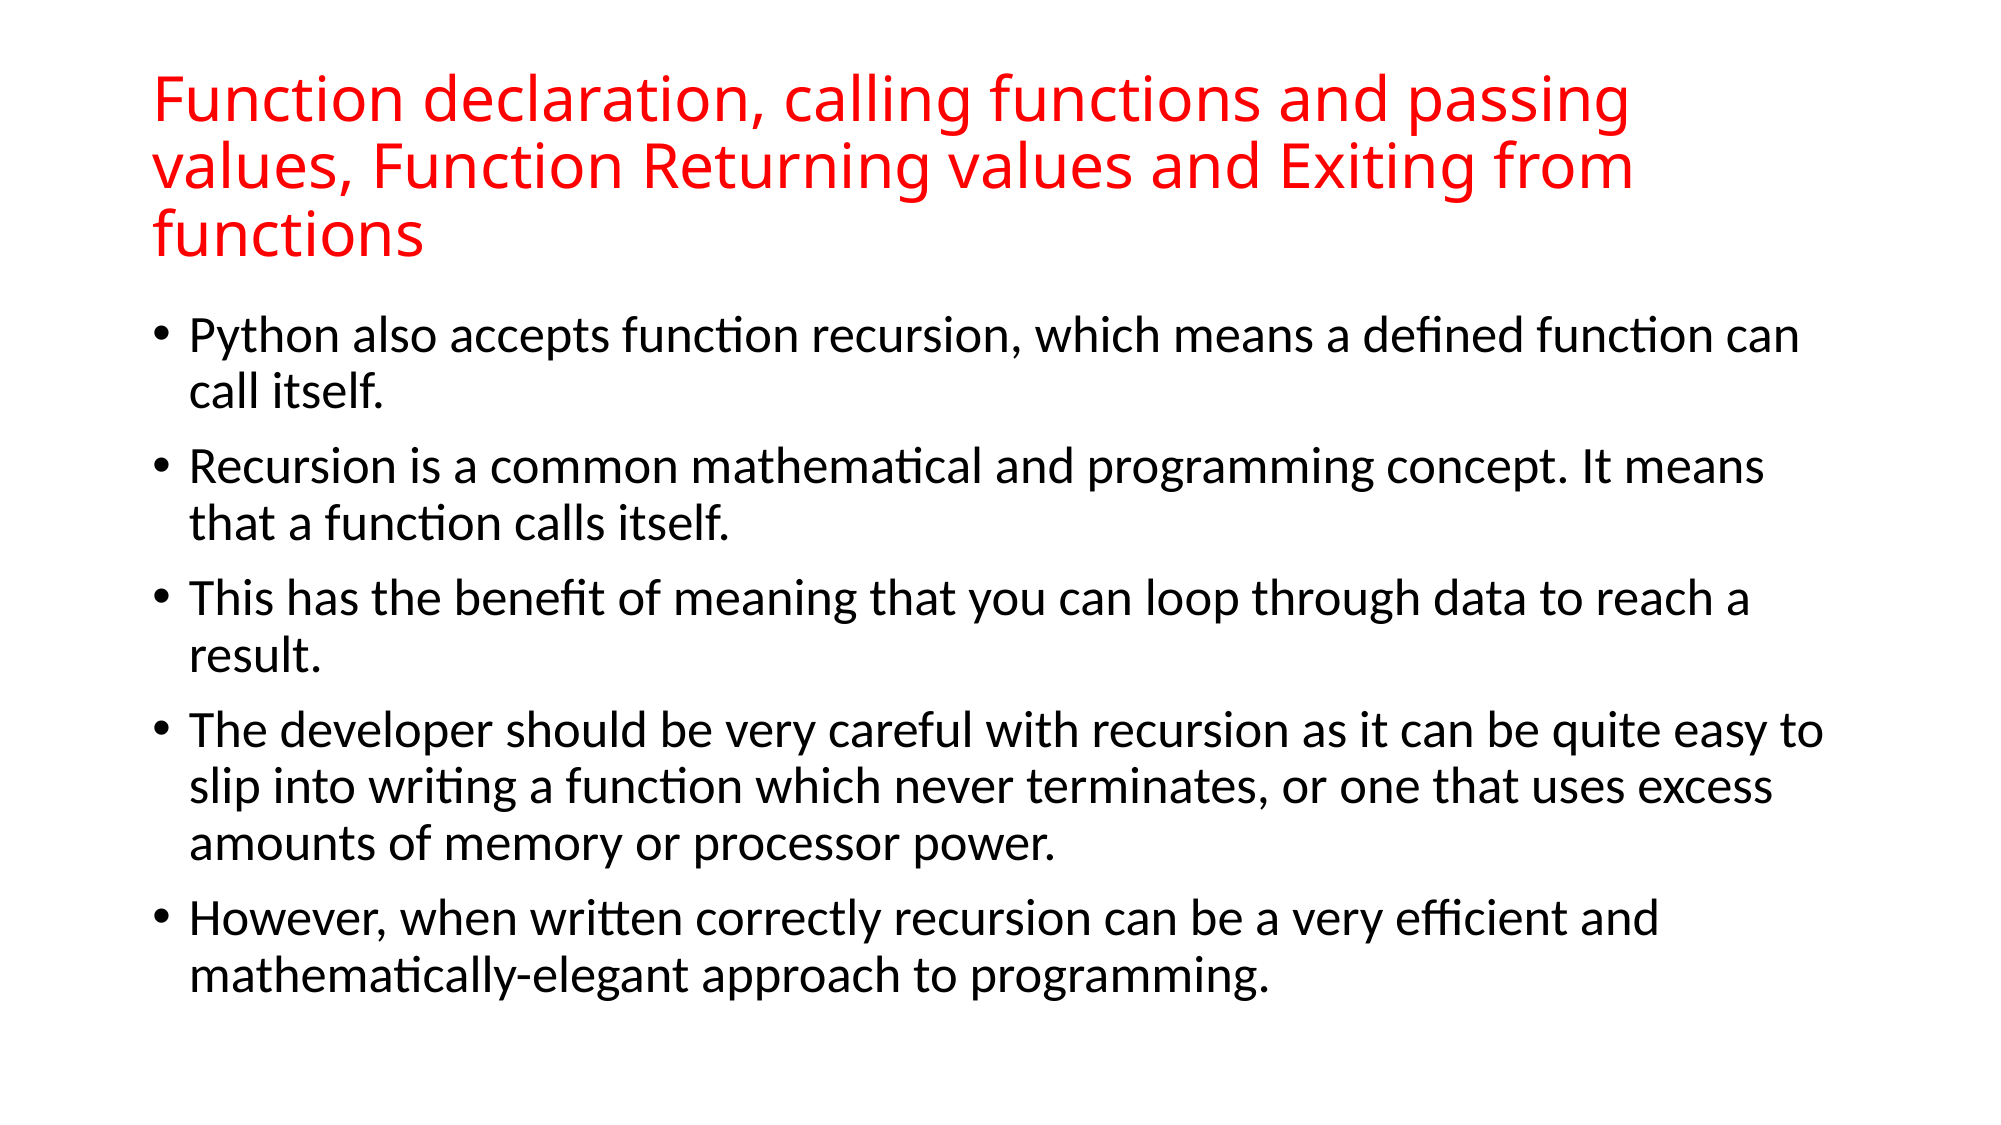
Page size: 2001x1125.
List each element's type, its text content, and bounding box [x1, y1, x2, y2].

title Function declaration, calling functions and passing values, Function Returning values and Exiting from functions [137, 59, 1863, 278]
list Python also accepts function recursion, which means a defined function can call itself. Recursion is a common mathematical and programming concept. It means that a function calls itself. This has the benefit of meaning that you can loop through data to reach a result. The developer should be very careful with recursion as it can be quite easy to slip into writing a function which never terminates, or one that uses excess amounts of memory or processor power. However, when written correctly recursion can be a very efficient and mathematically-elegant approach to programming. [137, 299, 1863, 1014]
